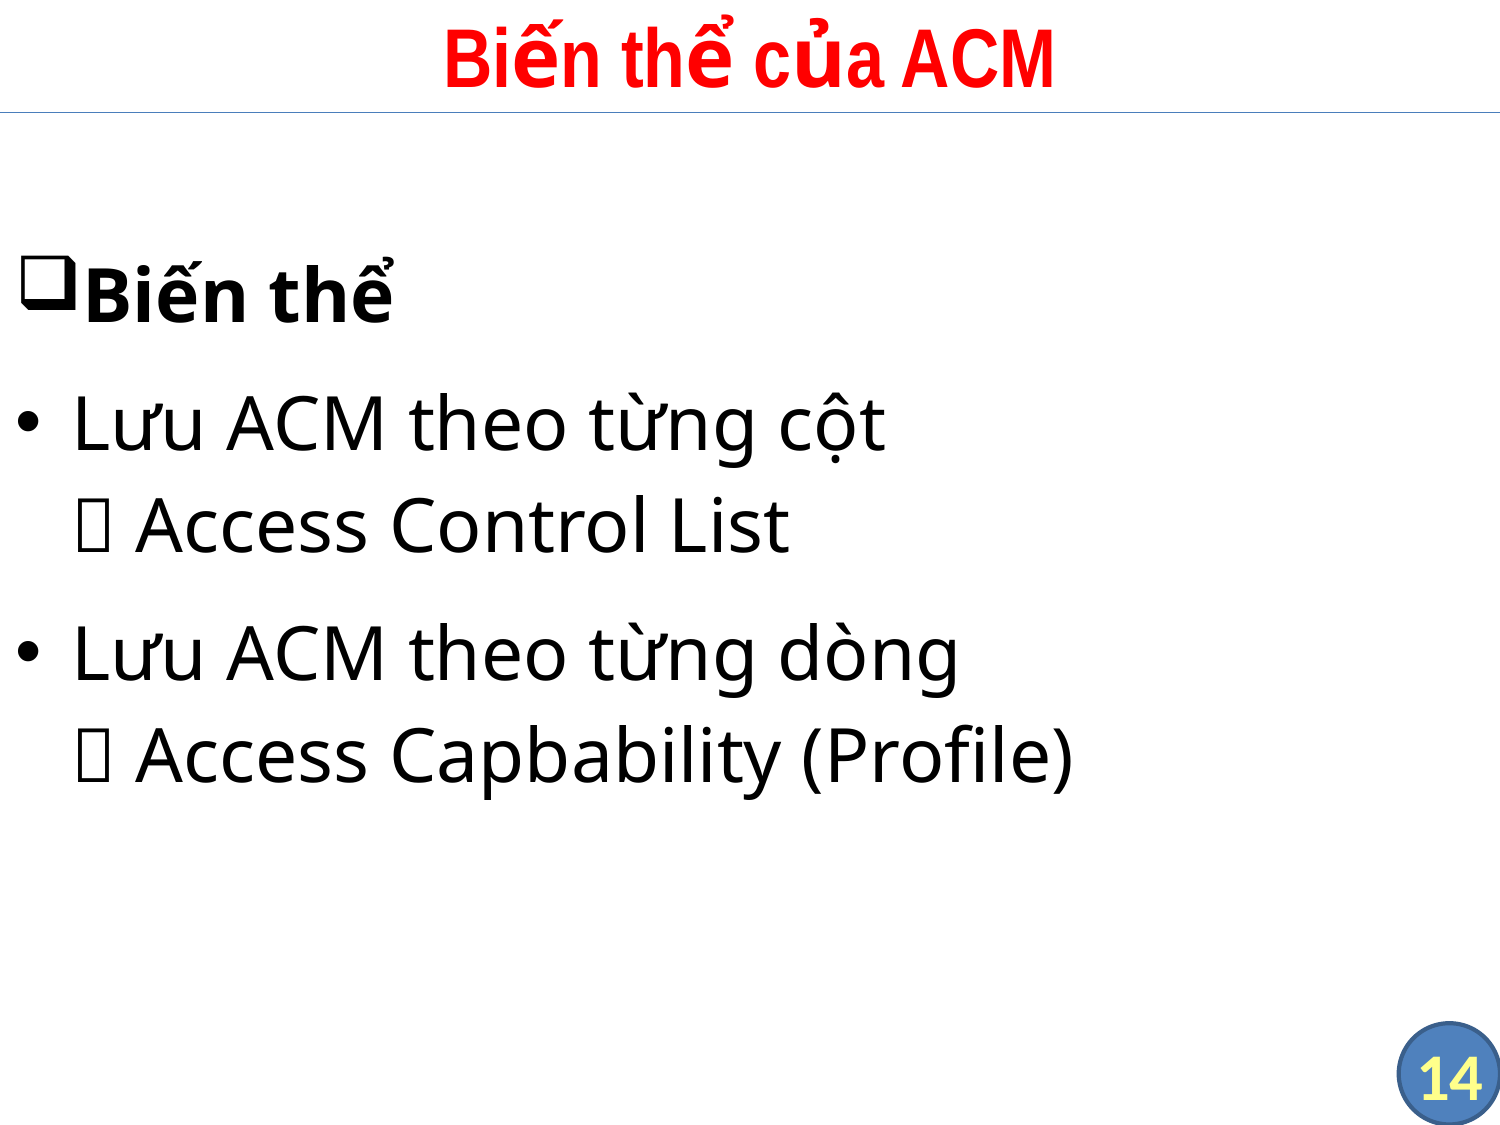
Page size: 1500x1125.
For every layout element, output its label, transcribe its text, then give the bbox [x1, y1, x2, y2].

title Biến thể của ACM [0, 0, 1500, 113]
slide_number 14 [1399, 1023, 1500, 1125]
list Biến thể Lưu ACM theo từng cột  Access Control List Lưu ACM theo từng dòng  Access Capbability (Profile) [0, 113, 1500, 1125]
